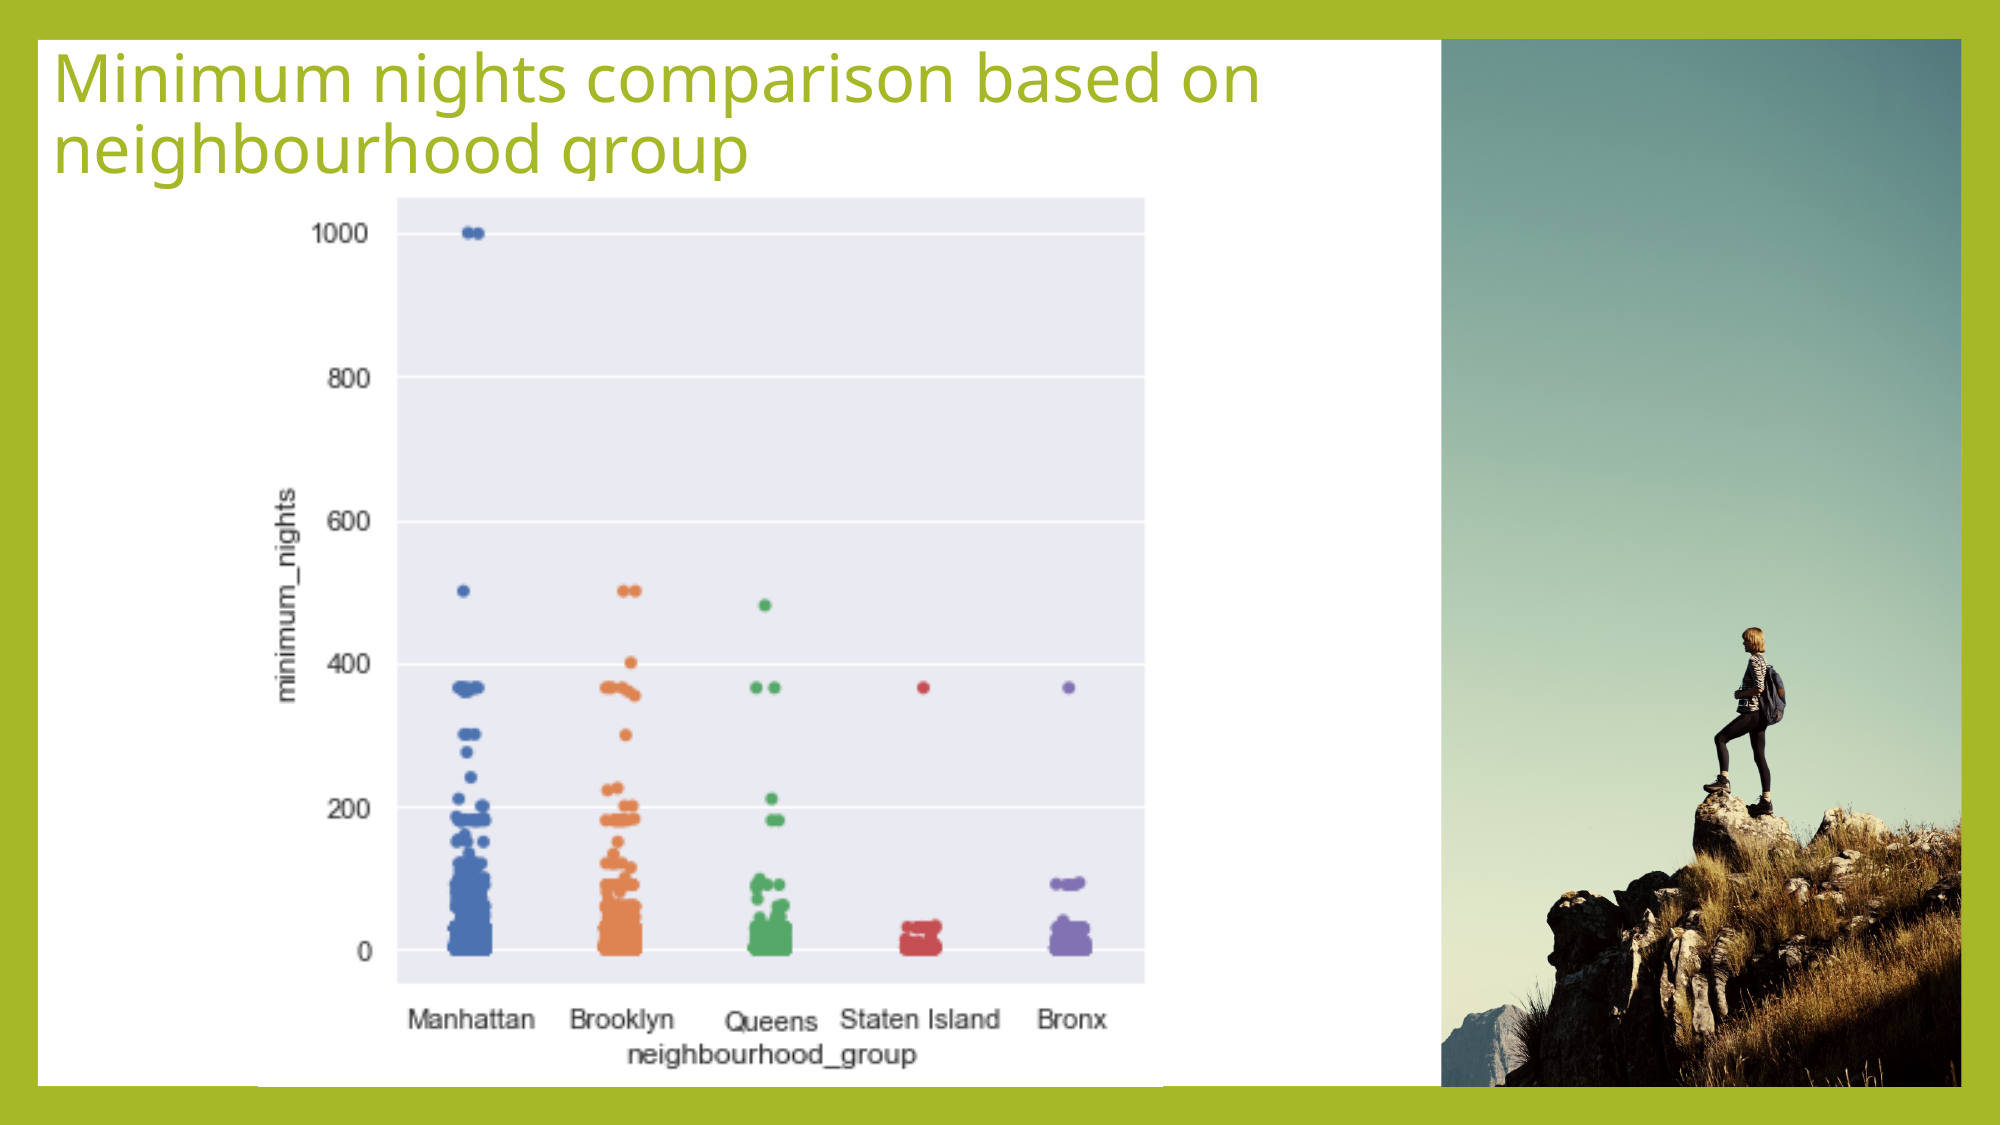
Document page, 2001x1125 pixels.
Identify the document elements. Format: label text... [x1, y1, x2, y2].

picture [1440, 39, 1962, 1087]
picture [258, 181, 1164, 1087]
text_box Minimum nights comparison based on neighbourhood group [37, 5, 1463, 228]
